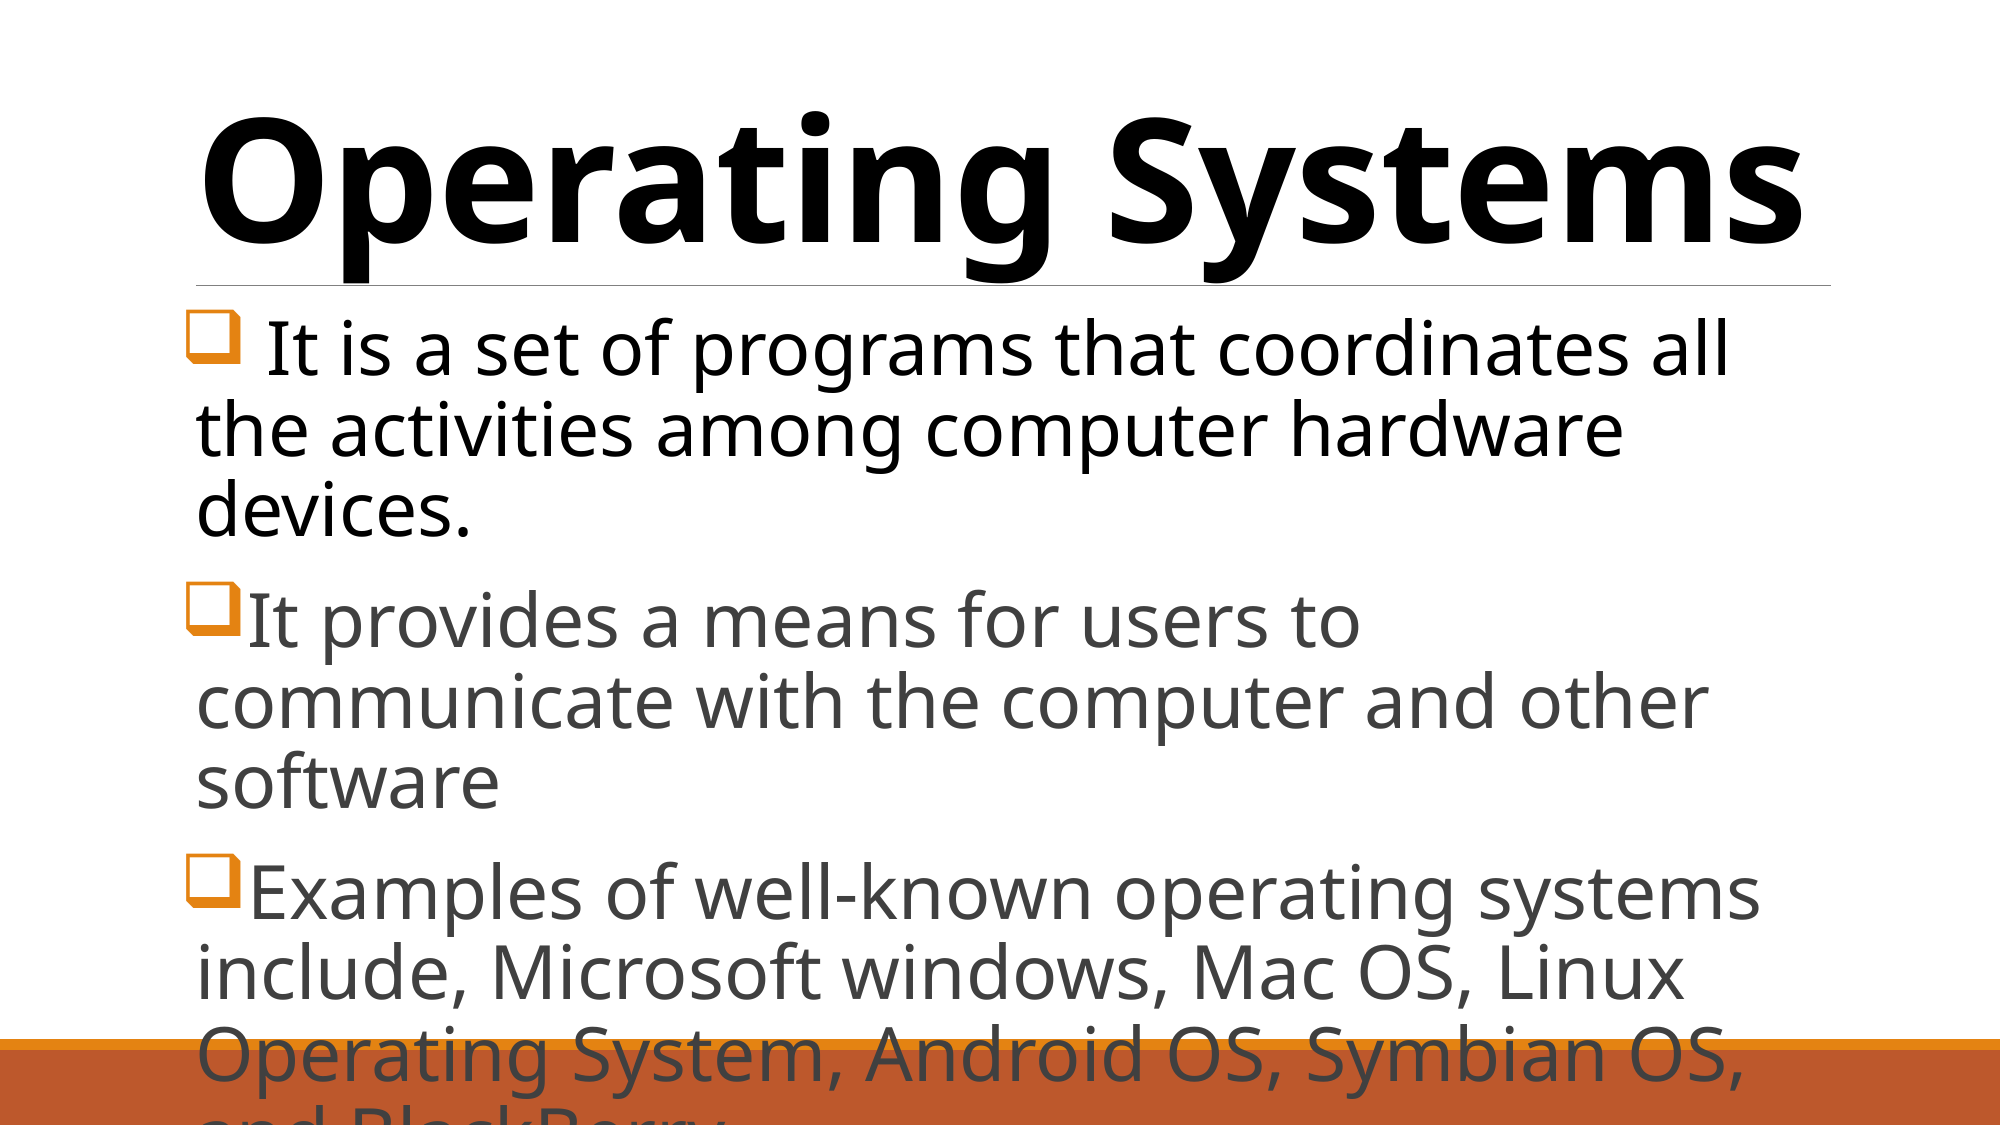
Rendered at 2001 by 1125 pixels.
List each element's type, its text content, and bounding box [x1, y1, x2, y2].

title Operating Systems [180, 47, 1830, 285]
list It is a set of programs that coordinates all the activities among computer hardware devices. It provides a means for users to communicate with the computer and other software Examples of well-known operating systems include, Microsoft windows, Mac OS, Linux Operating System, Android OS, Symbian OS, and BlackBerry. [180, 302, 1830, 1003]
